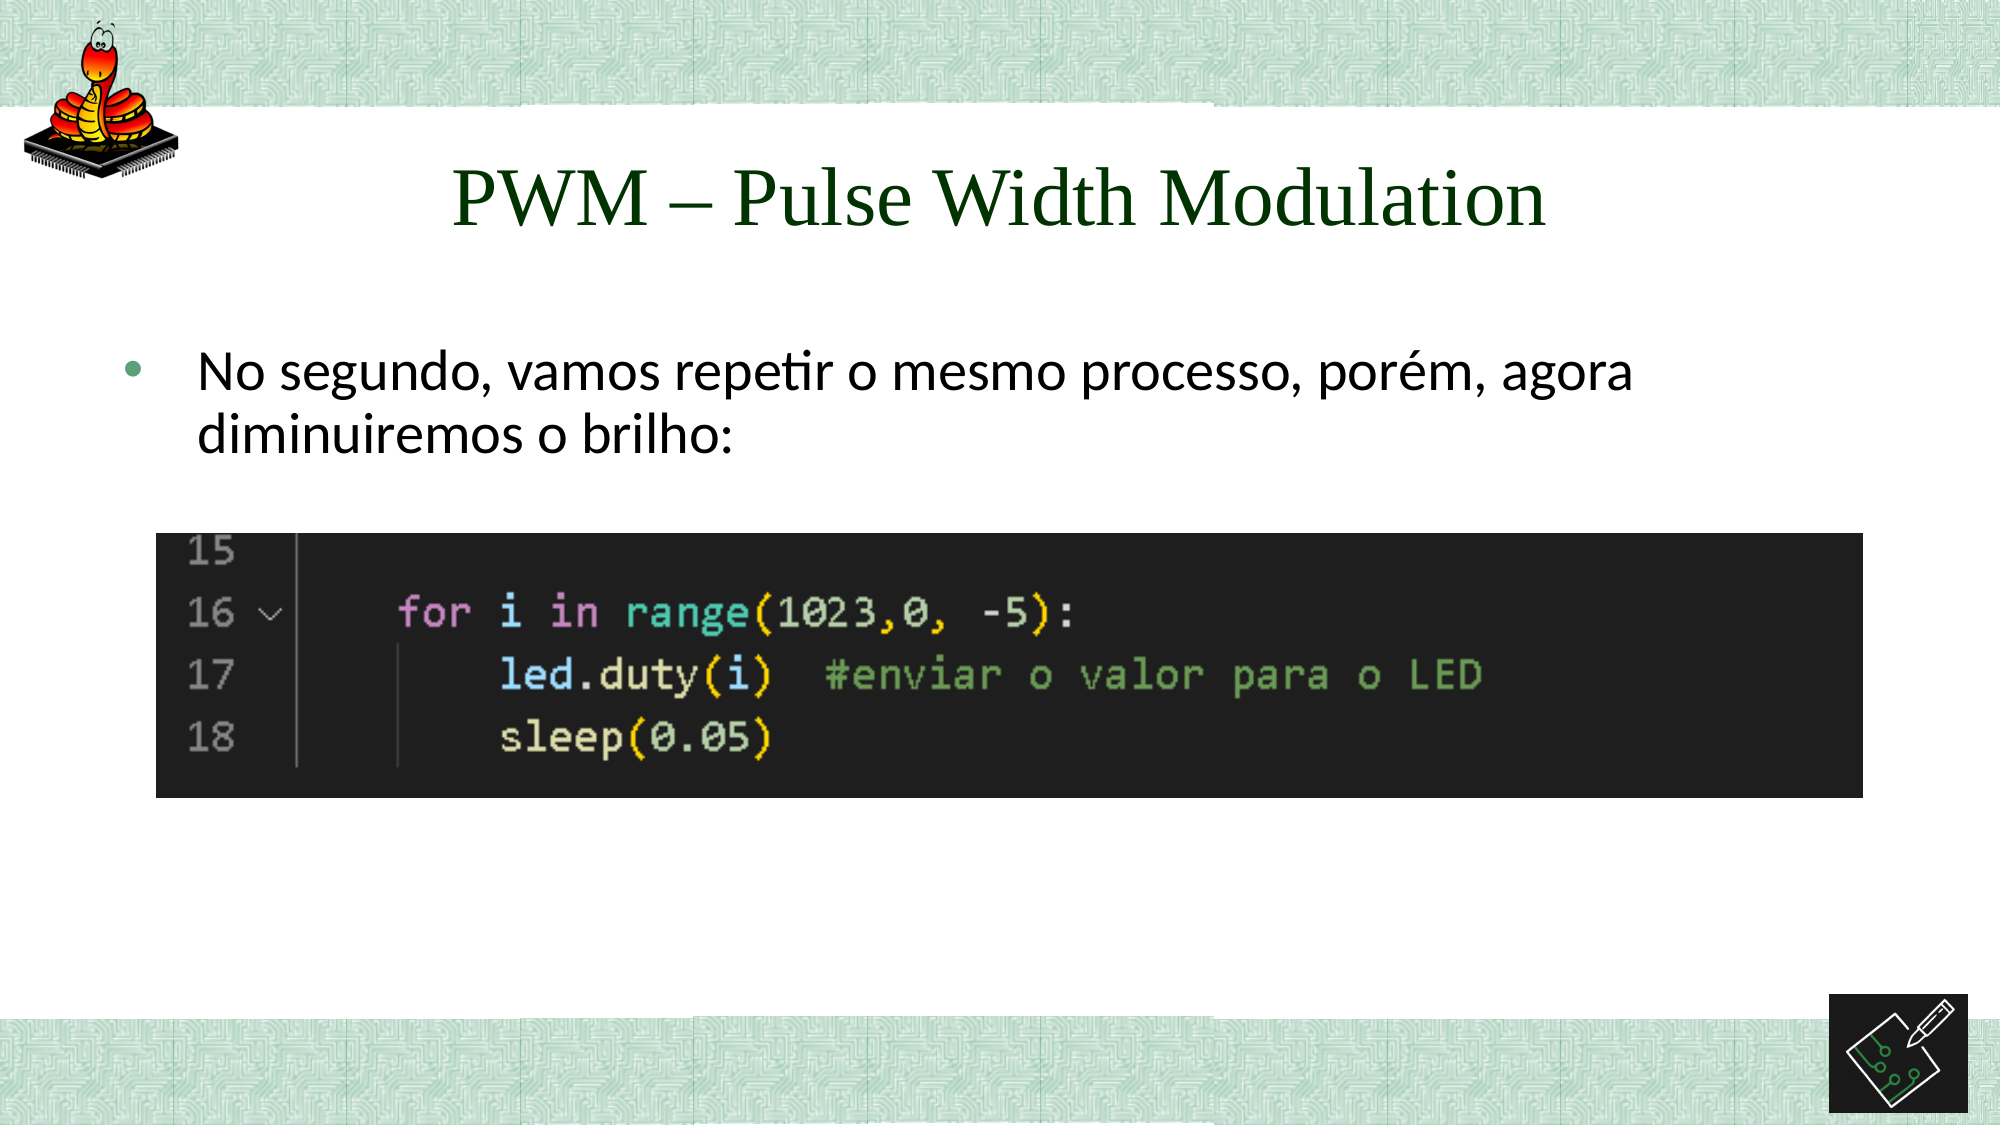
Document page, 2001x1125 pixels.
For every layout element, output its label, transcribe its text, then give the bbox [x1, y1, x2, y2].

picture [155, 533, 1863, 798]
picture [0, 994, 2000, 1125]
title PWM – Pulse Width Modulation [137, 103, 1863, 308]
picture [0, 0, 2000, 258]
list No segundo, vamos repetir o mesmo processo, porém, agora diminuiremos o brilho: [107, 332, 1934, 986]
